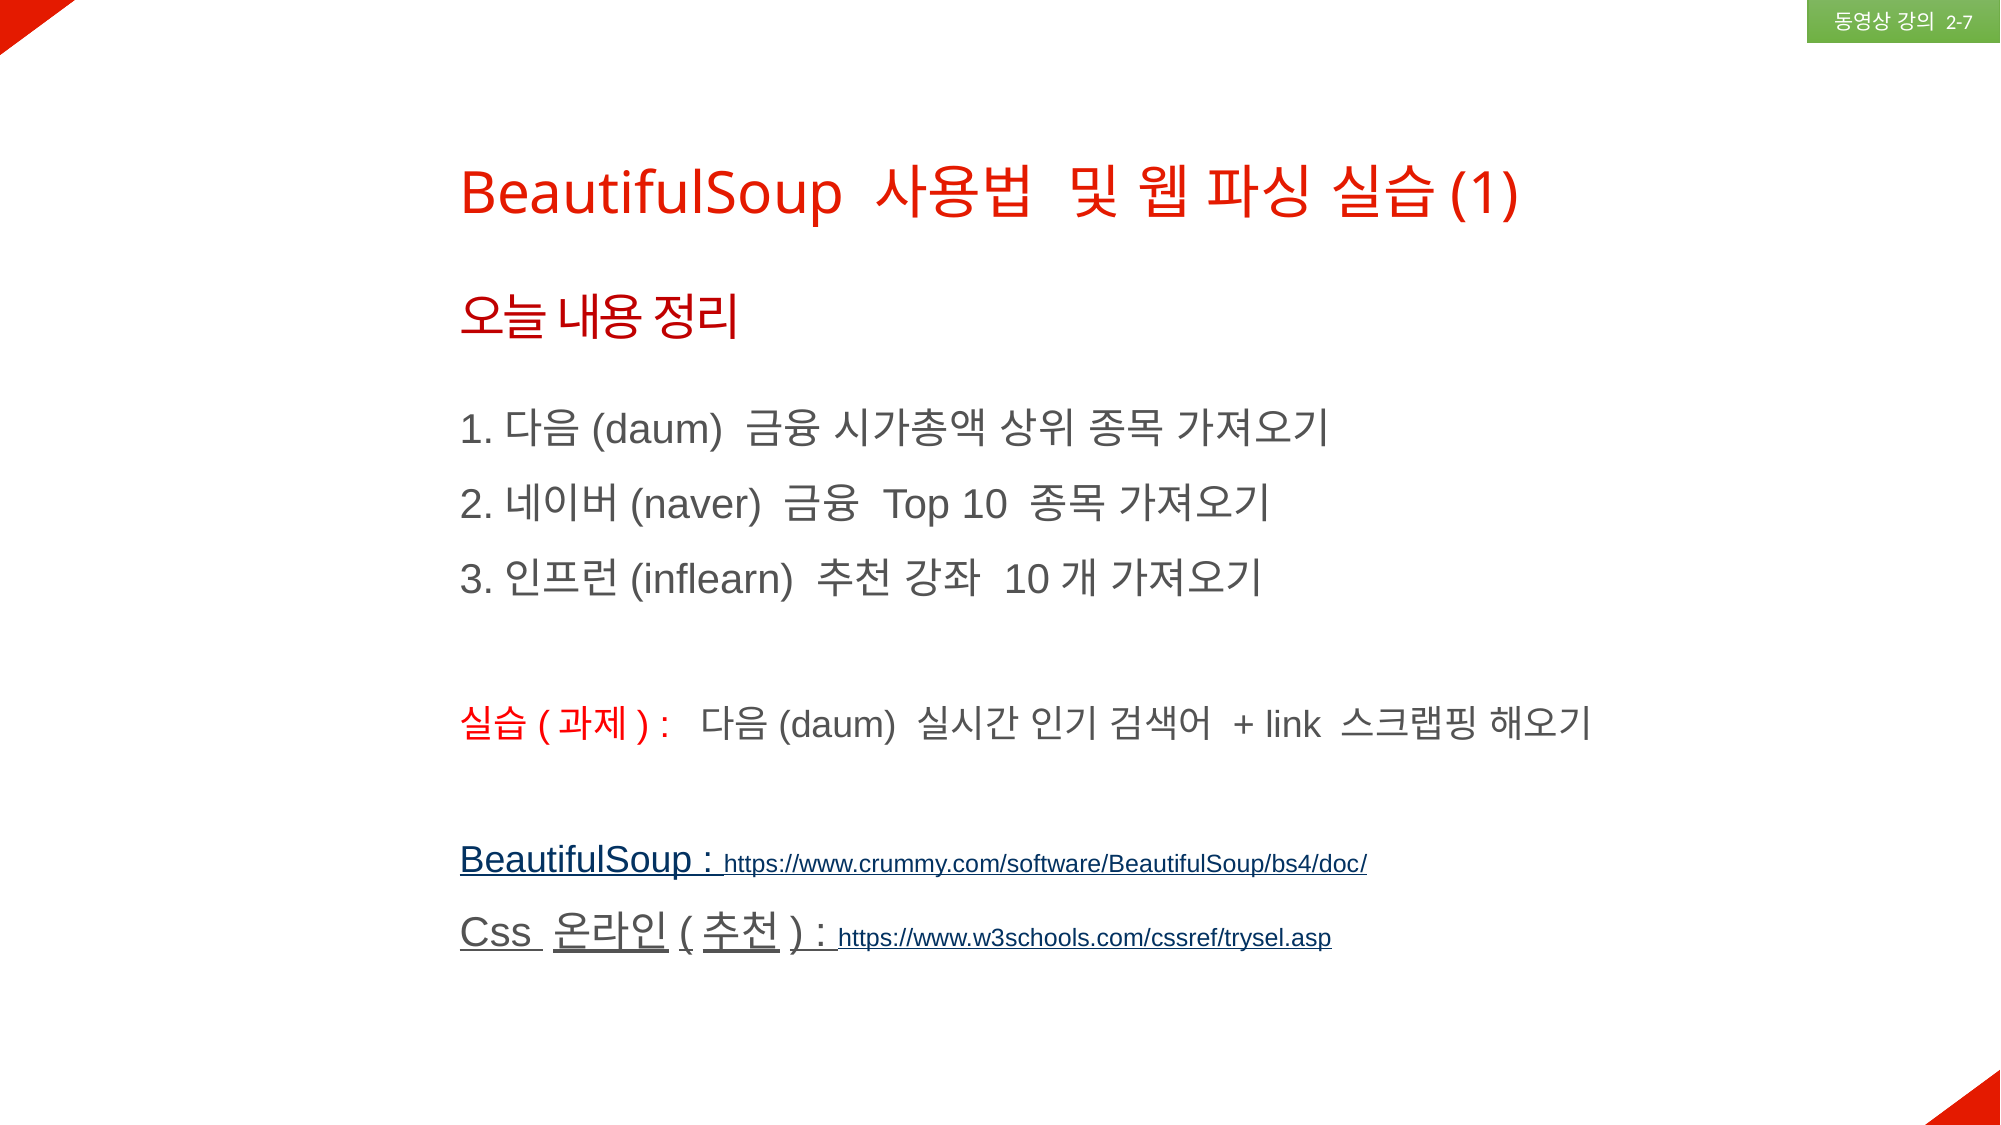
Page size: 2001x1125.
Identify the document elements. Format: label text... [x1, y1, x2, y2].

text_box 1.다음(daum) 금융 시가총액 상위 종목 가져오기 2.네이버(naver) 금융 Top 10 종목 가져오기 3.인프런(inflearn) 추천 강좌 10개 가져오기 실습(과제) : 다음(daum) 실시간 인기 검색어 + link 스크랩핑 해오기 BeautifulSoup : https://www.crummy.com/software/BeautifulSoup/bs4/doc/ Css 온라인(추천) : https://www.w3schools.com/cssref/trysel.asp [444, 369, 1827, 1067]
text_box BeautifulSoup 사용법 및 웹 파싱 실습(1) 오늘 내용 정리 [444, 154, 1863, 346]
text_box 동영상 강의 2-7 [1807, 0, 2000, 43]
